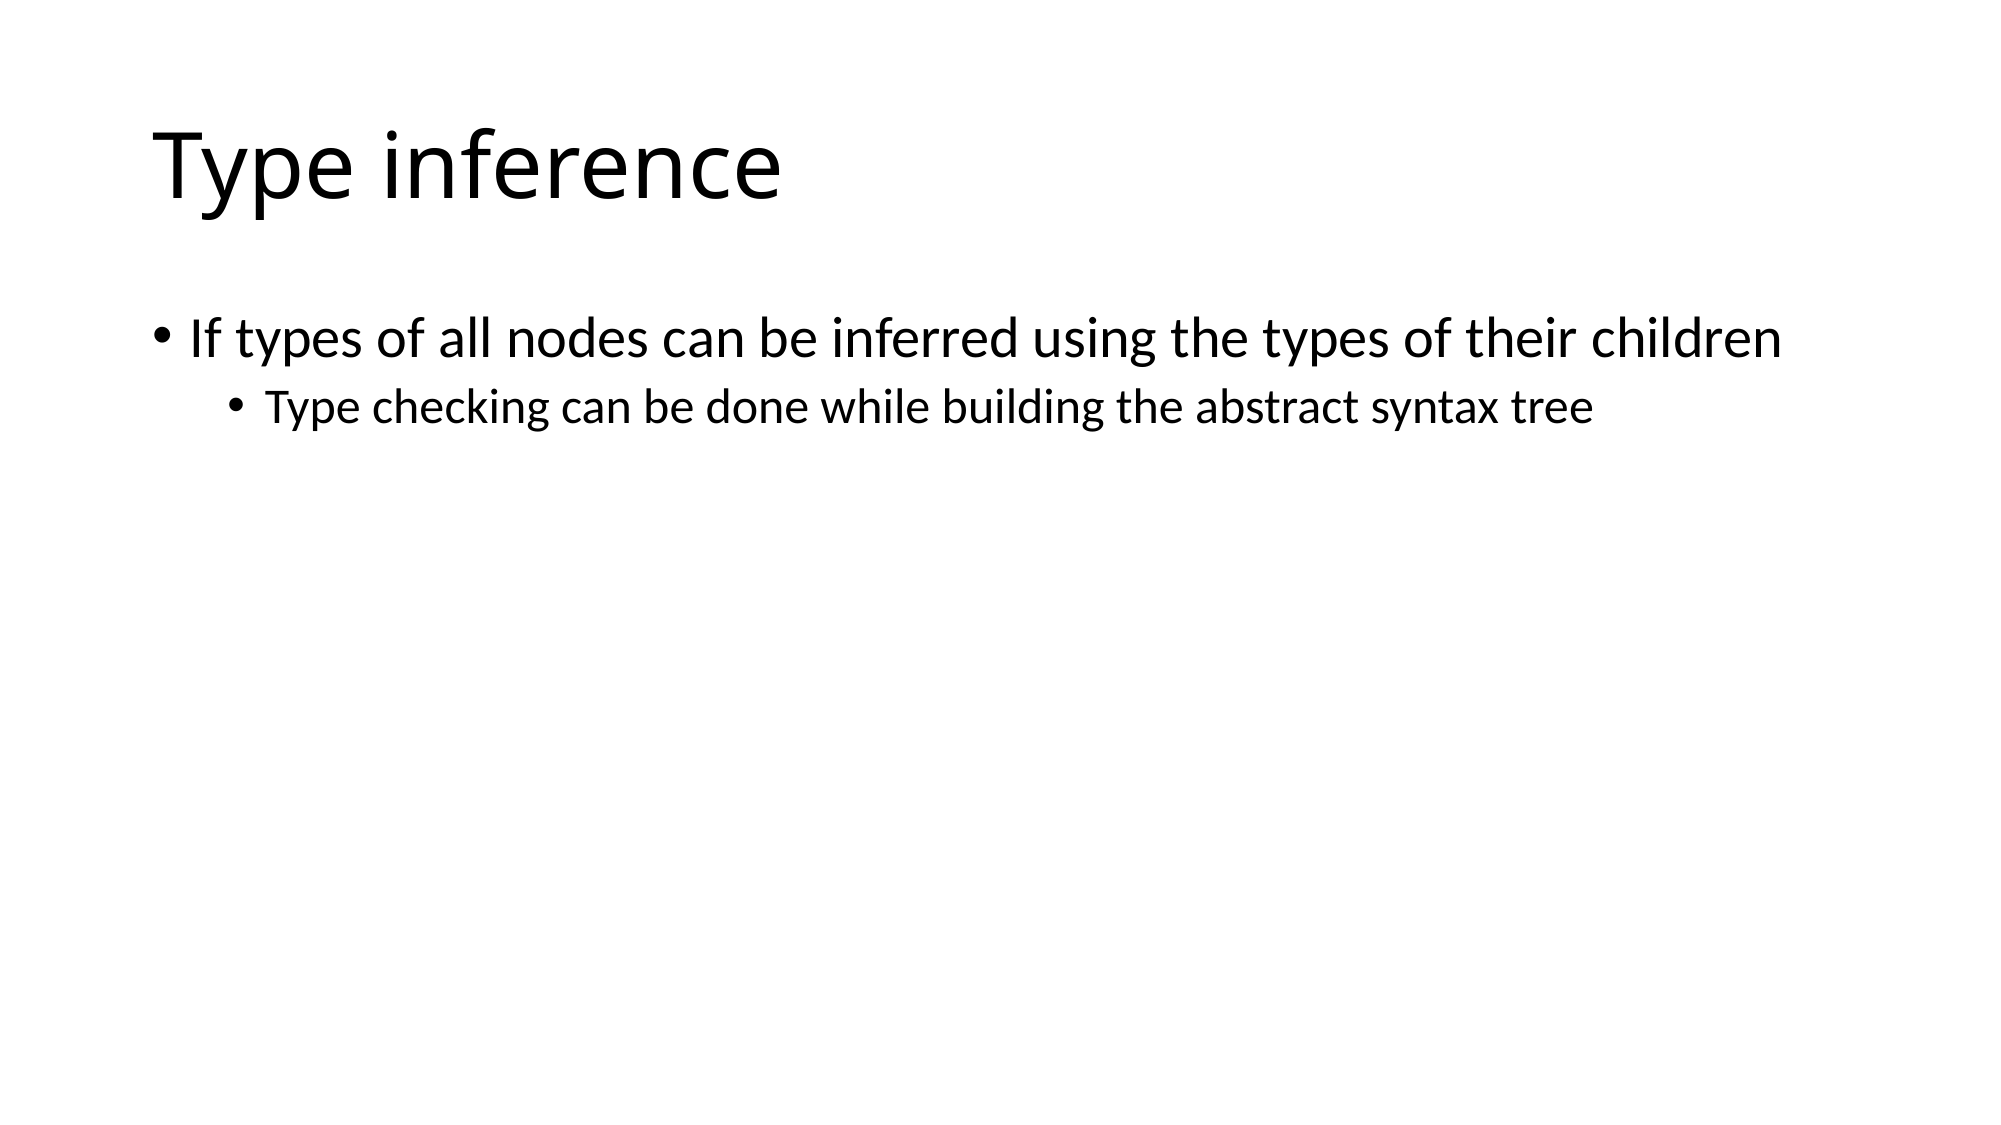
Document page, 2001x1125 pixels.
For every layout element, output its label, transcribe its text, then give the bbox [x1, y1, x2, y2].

list If types of all nodes can be inferred using the types of their children Type checking can be done while building the abstract syntax tree [137, 299, 1863, 1014]
title Type inference [137, 59, 1863, 278]
